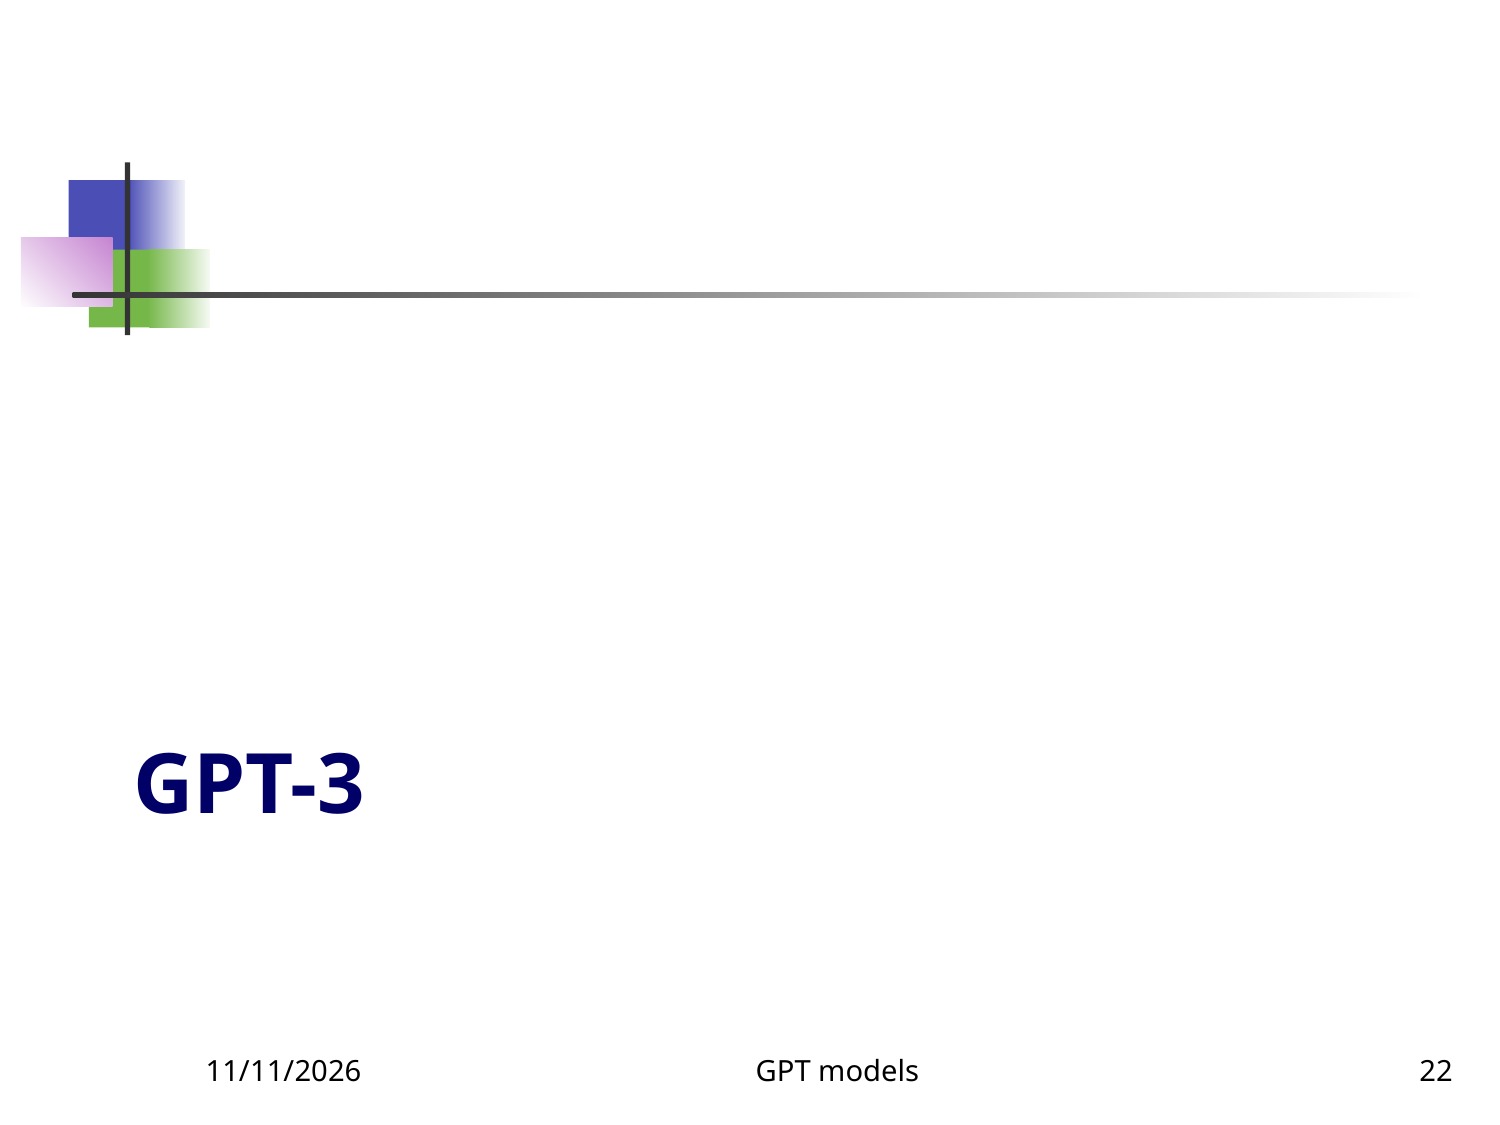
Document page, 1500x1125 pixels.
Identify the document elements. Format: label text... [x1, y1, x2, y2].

footer GPT models [600, 1024, 1075, 1100]
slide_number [190, 1024, 504, 1100]
slide_number 22 [1155, 1024, 1468, 1100]
title GPT-3 [118, 722, 1394, 947]
